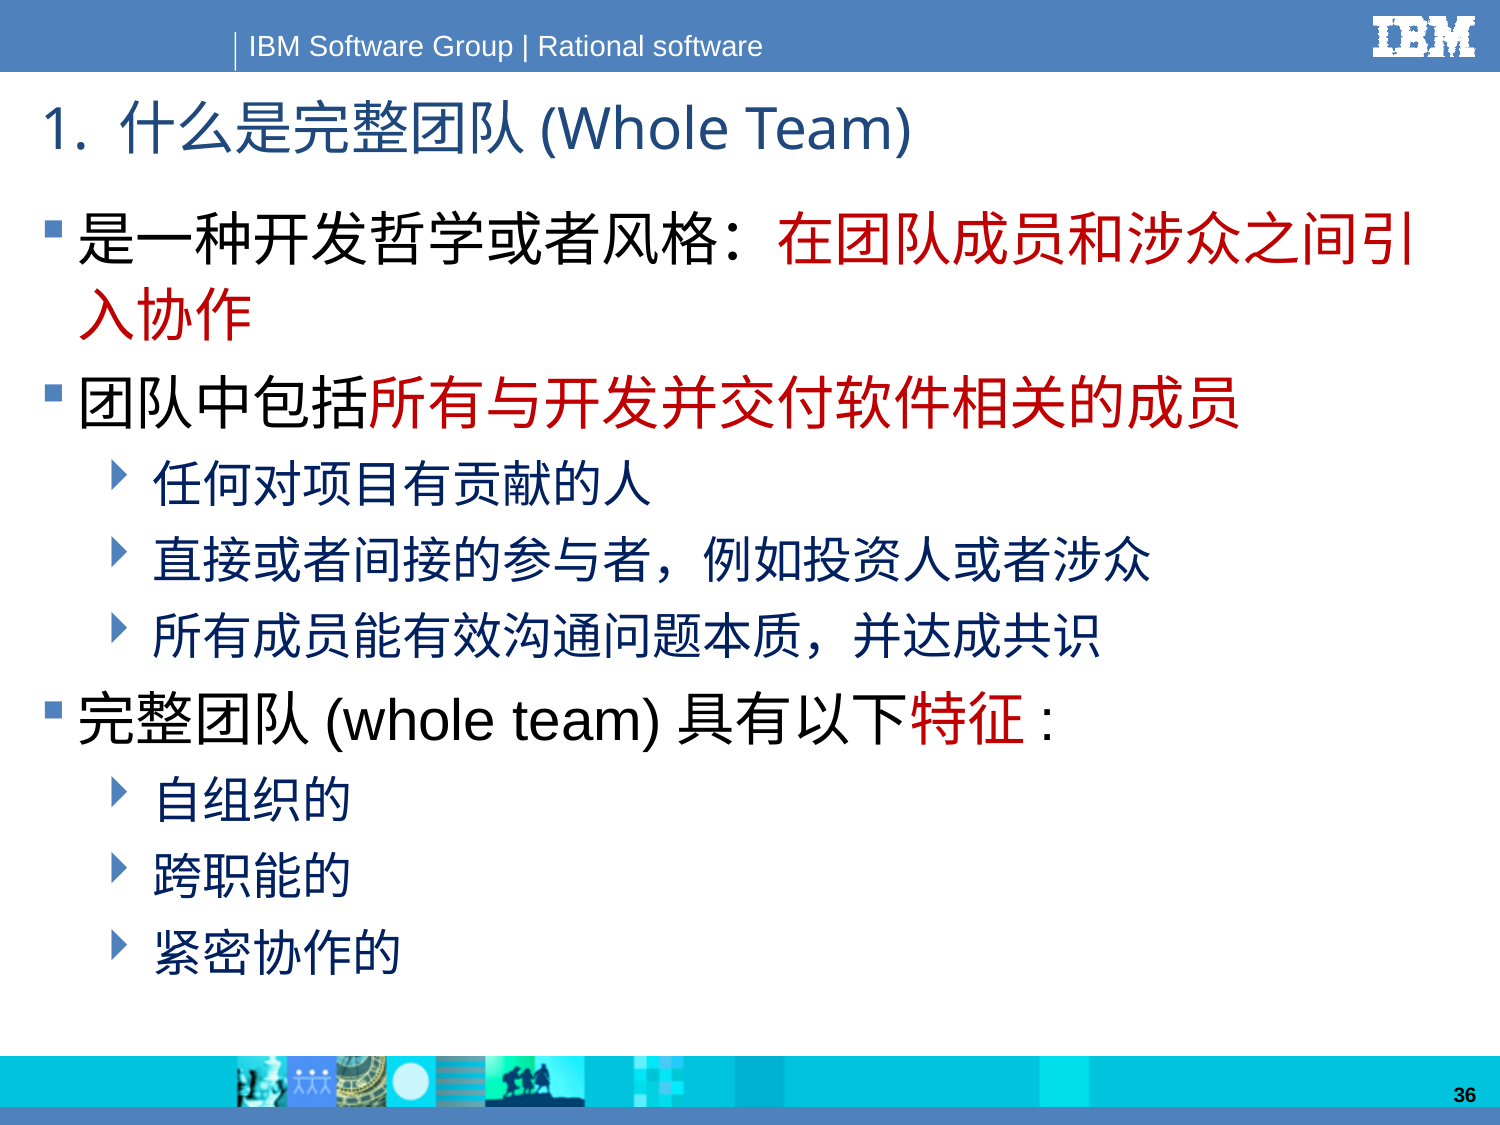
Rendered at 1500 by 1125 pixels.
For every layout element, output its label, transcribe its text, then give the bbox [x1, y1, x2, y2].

slide_number 36 [1366, 1081, 1477, 1107]
picture [0, 1056, 1500, 1107]
title 1. 什么是完整团队(Whole Team) [25, 91, 1477, 171]
list 是一种开发哲学或者风格：在团队成员和涉众之间引入协作 团队中包括所有与开发并交付软件相关的成员 任何对项目有贡献的人 直接或者间接的参与者，例如投资人或者涉众 所有成员能有效沟通问题本质，并达成共识 完整团队(whole team)具有以下特征: 自组织的 跨职能的 紧密协作的 [25, 187, 1477, 1042]
